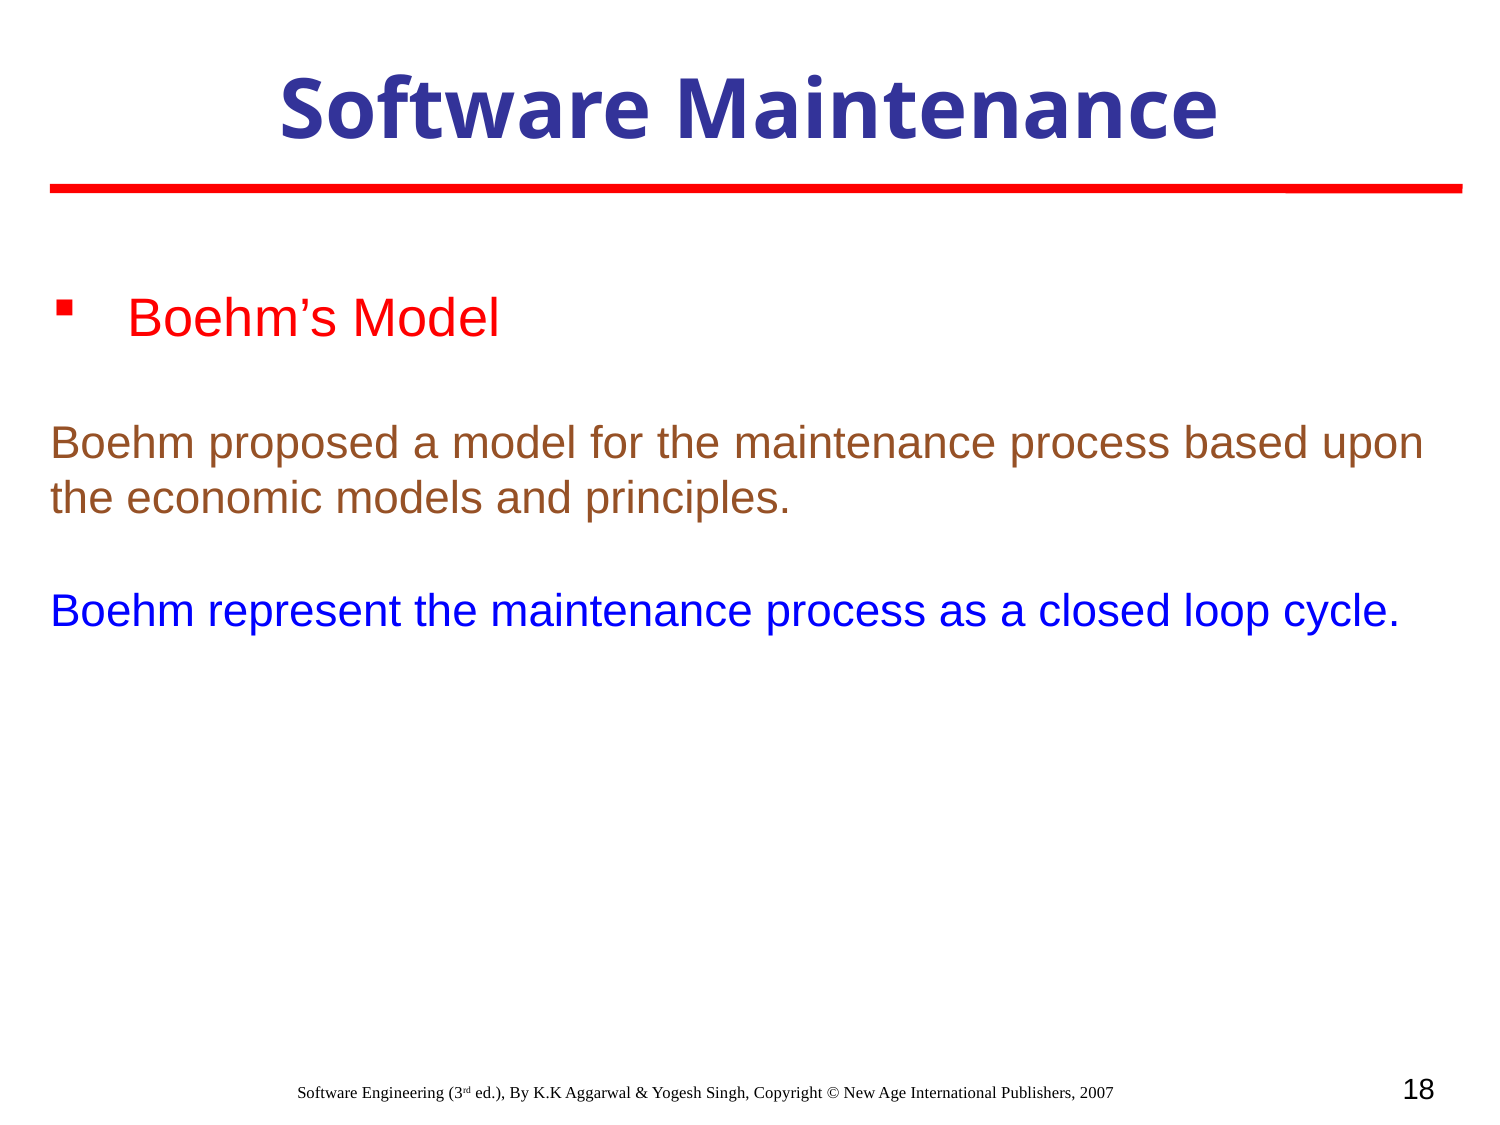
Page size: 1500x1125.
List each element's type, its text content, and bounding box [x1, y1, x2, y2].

text_box Boehm proposed a model for the maintenance process based upon the economic models and principles. Boehm represent the maintenance process as a closed loop cycle. [50, 412, 1425, 636]
slide_number 18 [1100, 1062, 1450, 1125]
text_box Boehm’s Model [37, 274, 1300, 355]
text_box Software Maintenance [50, 47, 1450, 163]
